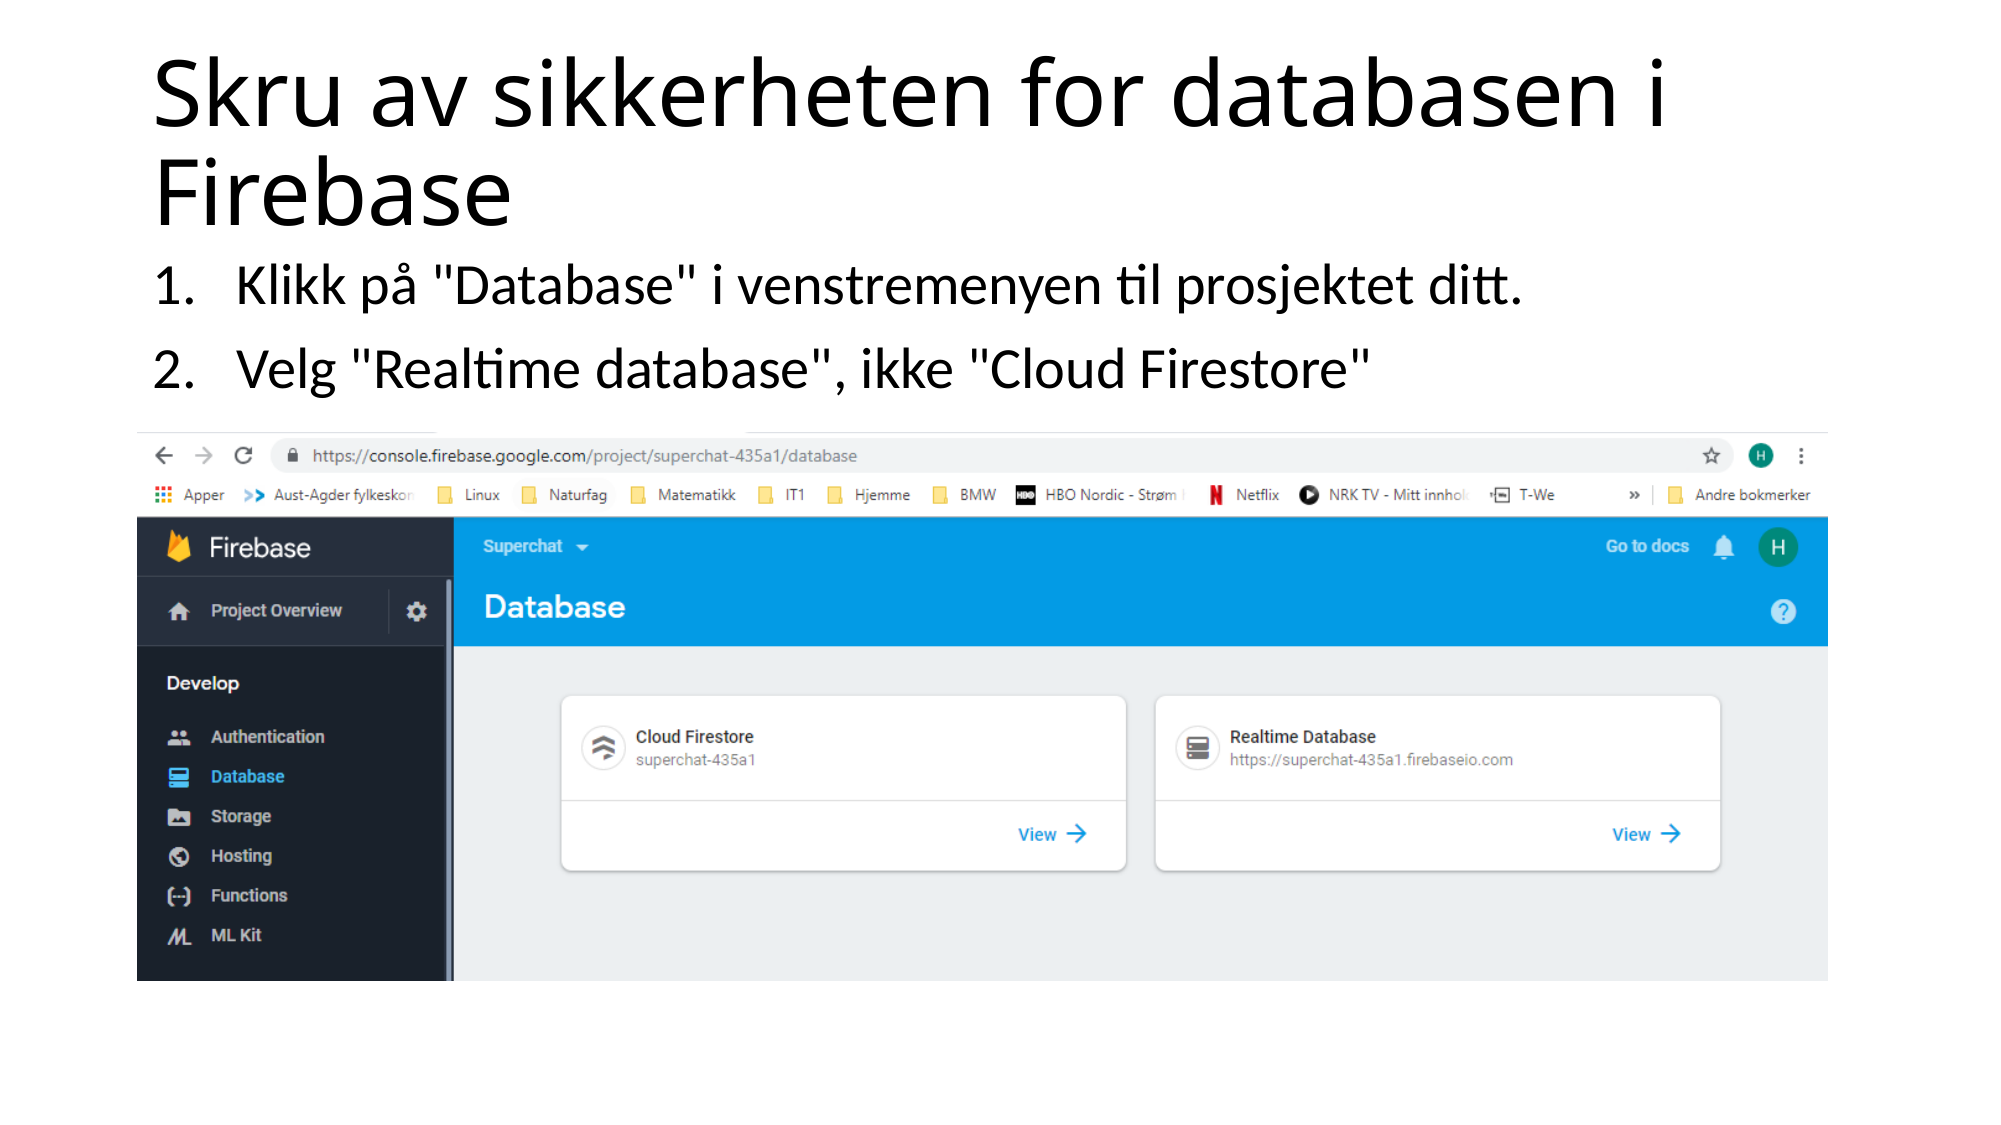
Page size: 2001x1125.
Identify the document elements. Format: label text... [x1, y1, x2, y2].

picture [137, 432, 1829, 981]
picture [1771, 600, 1796, 623]
picture [537, 602, 552, 617]
picture [509, 602, 523, 617]
picture [1607, 540, 1627, 552]
picture [577, 545, 587, 550]
picture [576, 602, 589, 617]
picture [1715, 535, 1733, 555]
picture [1652, 539, 1689, 552]
picture [609, 602, 625, 617]
picture [1633, 540, 1647, 552]
picture [486, 595, 505, 617]
picture [525, 597, 536, 617]
picture [593, 602, 606, 617]
picture [556, 595, 573, 617]
title Skru av sikkerheten for databasen i Firebase [137, 59, 1863, 233]
list Klikk på "Database" i venstremenyen til prosjektet ditt. Velg "Realtime database", ikke "Cloud Firestore" [137, 246, 1863, 1014]
picture [1760, 528, 1797, 566]
picture [484, 539, 562, 555]
